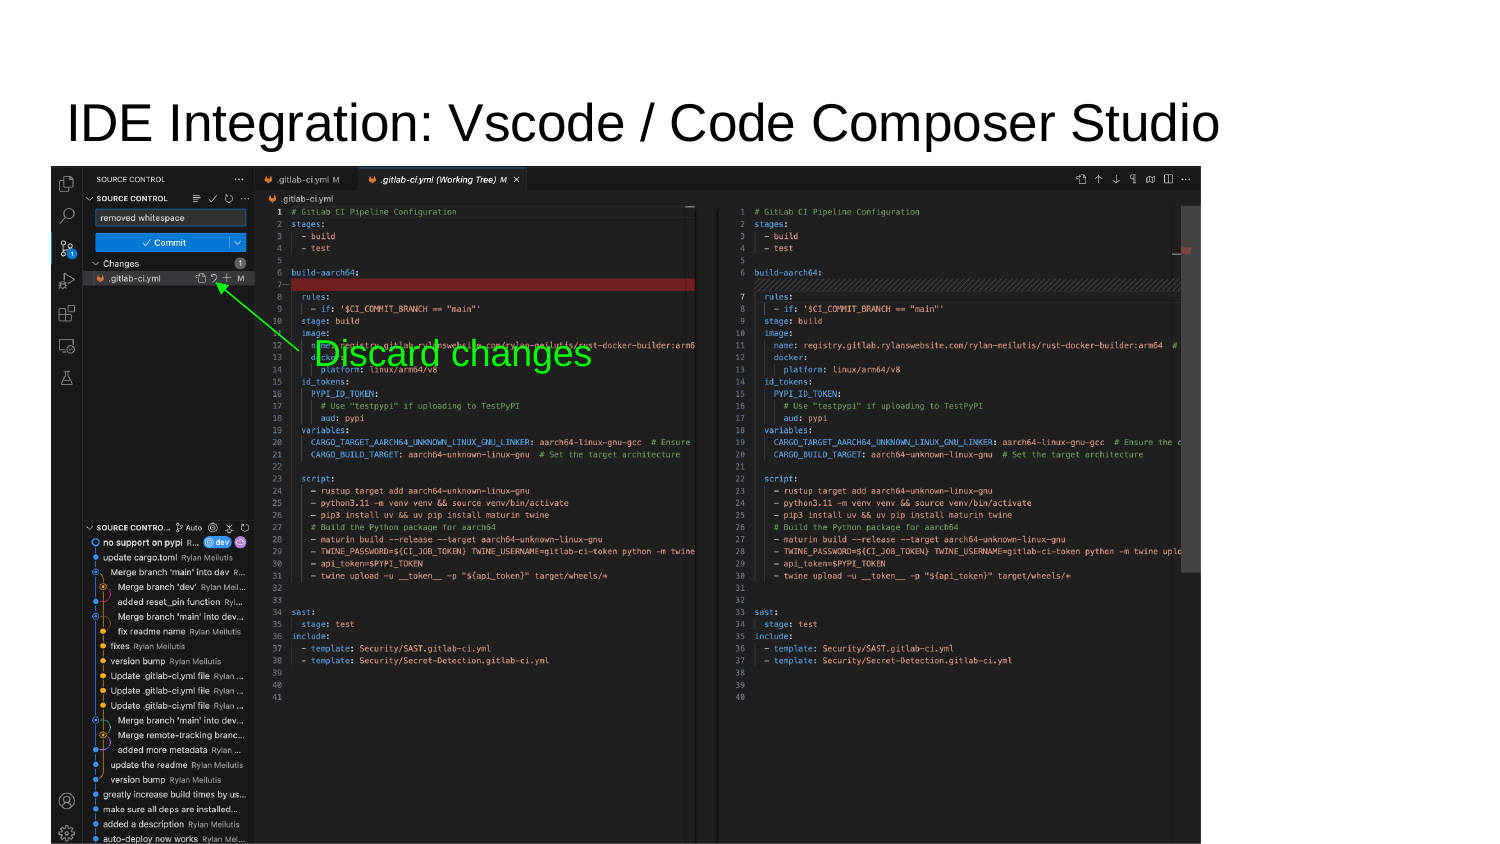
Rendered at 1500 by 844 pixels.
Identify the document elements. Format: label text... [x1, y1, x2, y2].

title IDE Integration: Vscode / Code Composer Studio [51, 72, 1449, 167]
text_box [215, 281, 300, 352]
picture [50, 166, 1201, 844]
